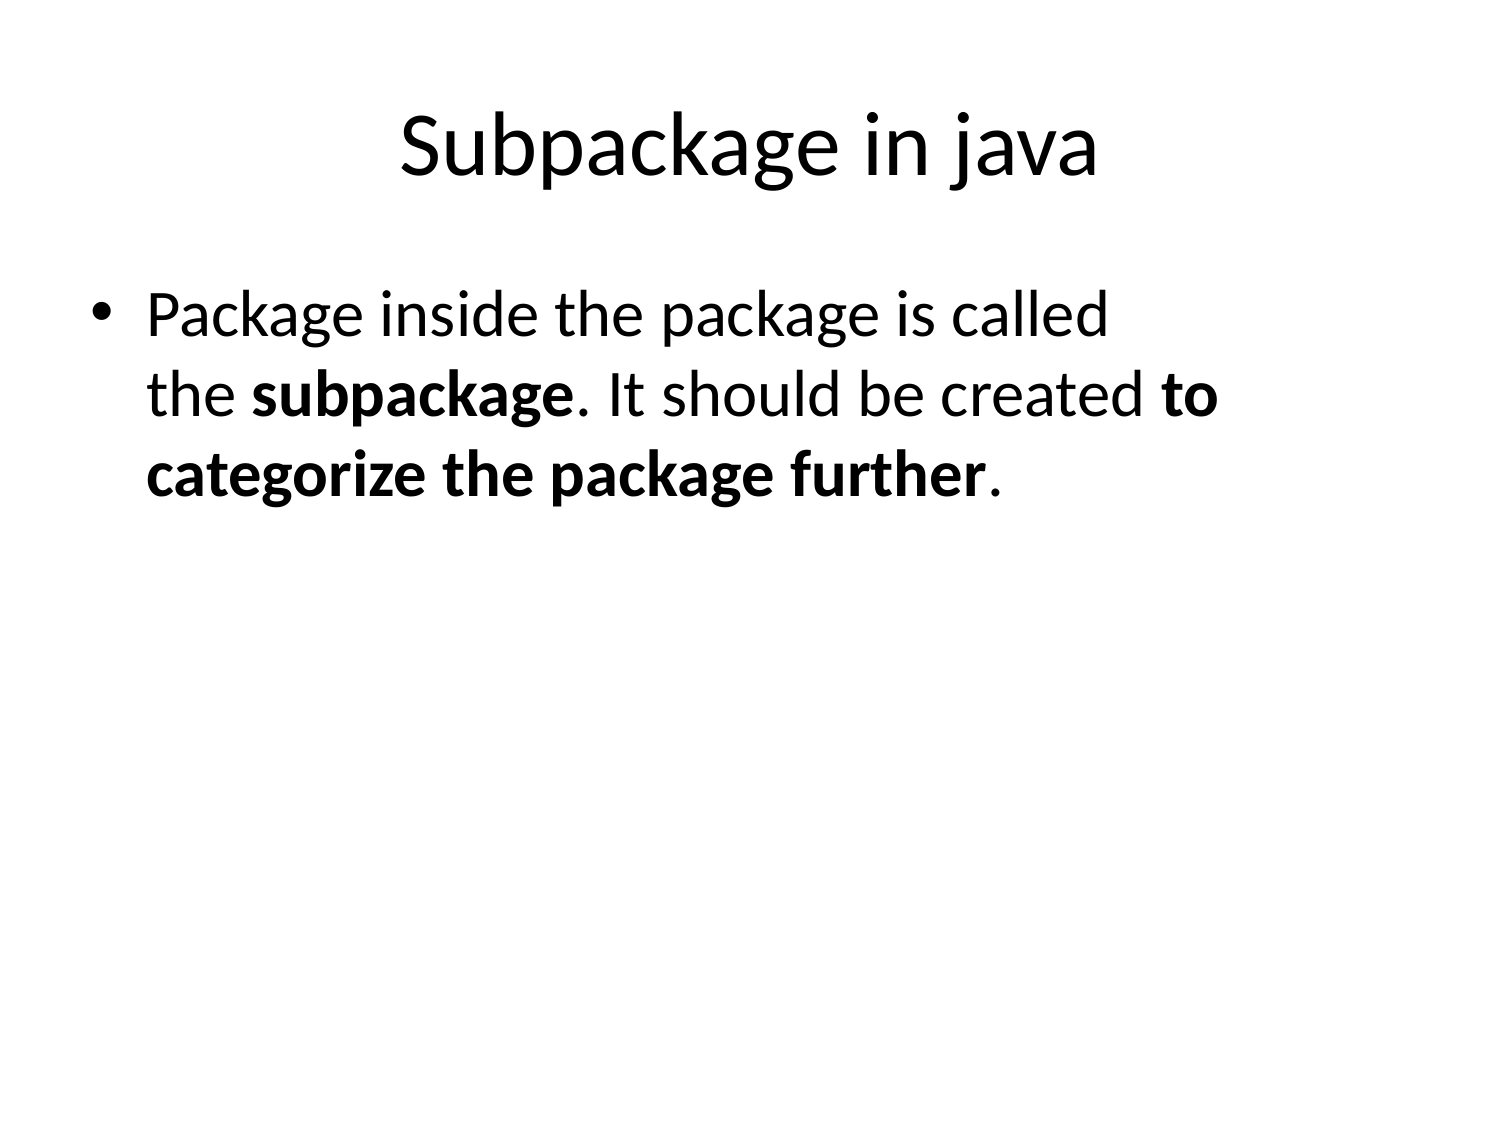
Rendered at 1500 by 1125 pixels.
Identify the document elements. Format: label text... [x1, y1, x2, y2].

list Package inside the package is called the subpackage. It should be created to categorize the package further. [75, 262, 1425, 1005]
title Subpackage in java [75, 45, 1425, 233]
